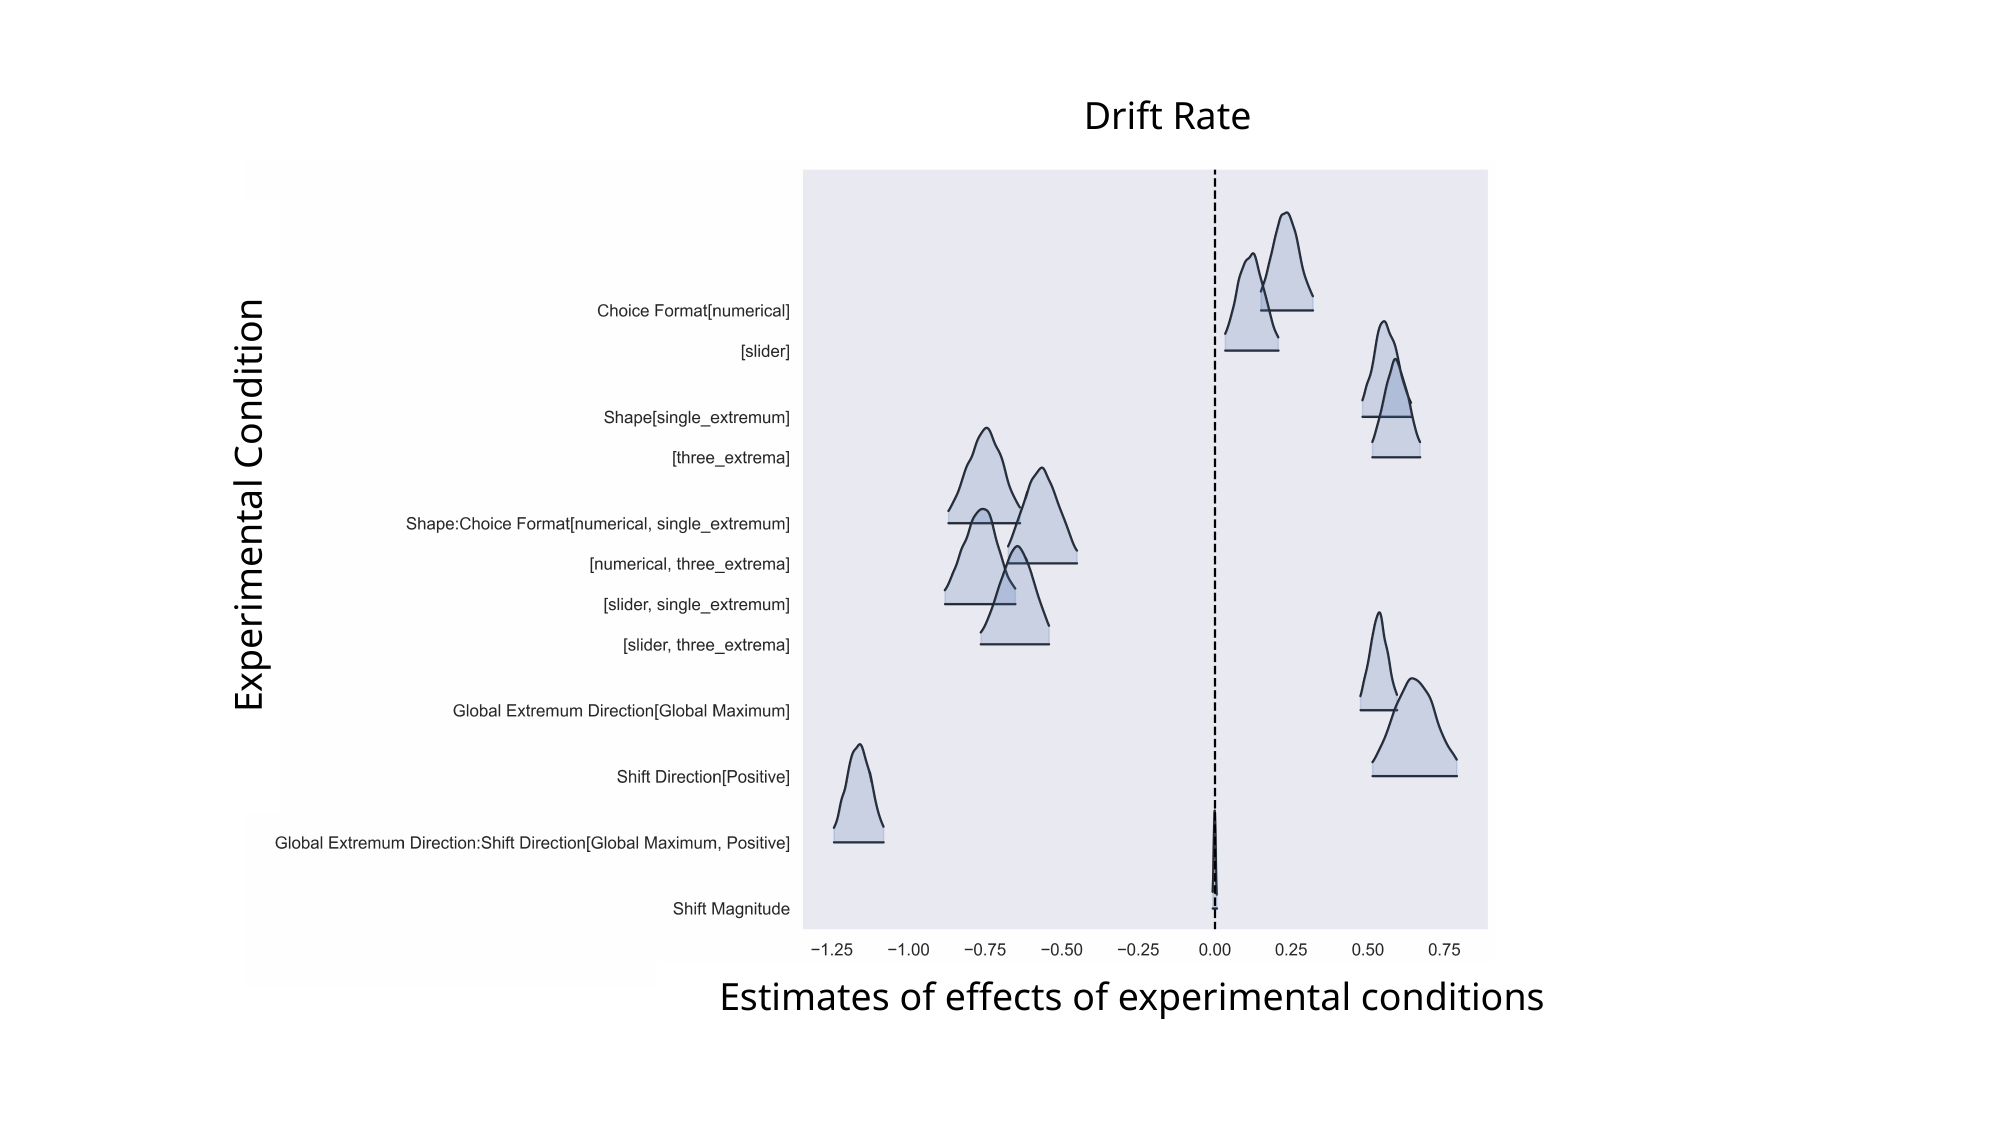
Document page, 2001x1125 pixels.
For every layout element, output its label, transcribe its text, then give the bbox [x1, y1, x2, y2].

picture [246, 160, 1495, 988]
text_box Estimates of effects of experimental conditions [657, 962, 1608, 1029]
text_box Experimental Condition [213, 199, 246, 812]
text_box Drift Rate [998, 84, 1337, 145]
